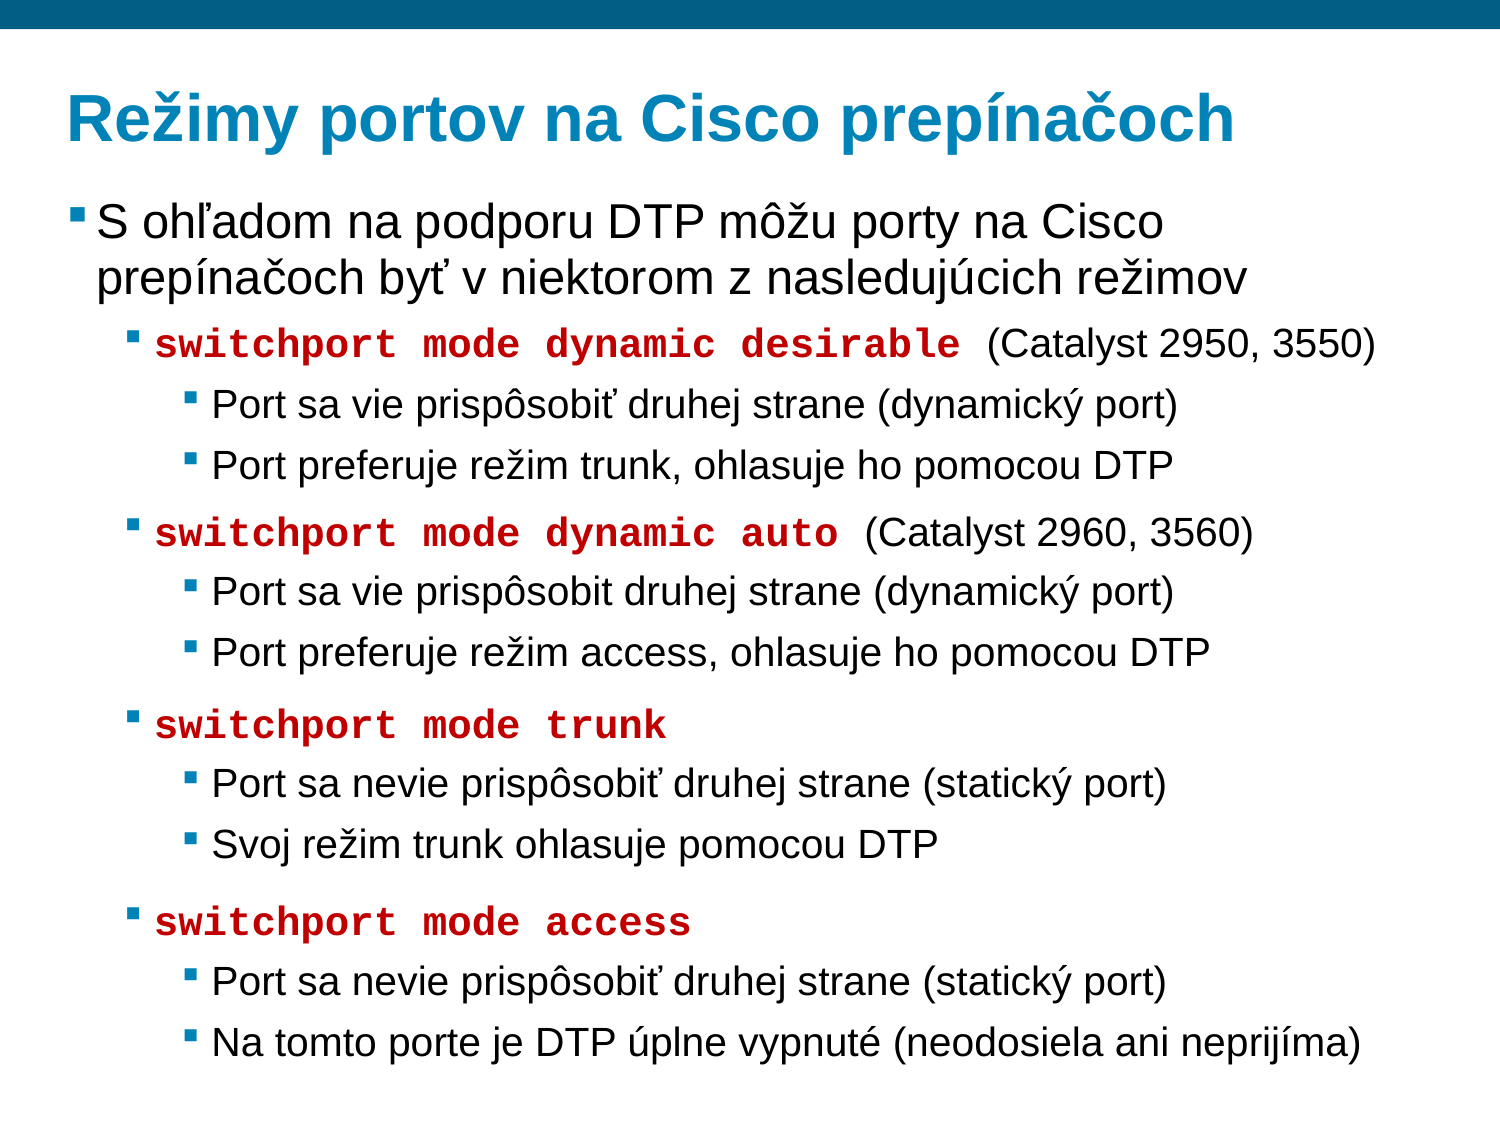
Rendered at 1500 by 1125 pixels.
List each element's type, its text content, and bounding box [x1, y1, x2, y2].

list S ohľadom na podporu DTP môžu porty na Cisco prepínačoch byť v niektorom z nasledujúcich režimov switchport mode dynamic desirable (Catalyst 2950, 3550) Port sa vie prispôsobiť druhej strane (dynamický port) Port preferuje režim trunk, ohlasuje ho pomocou DTP switchport mode dynamic auto (Catalyst 2960, 3560) Port sa vie prispôsobit druhej strane (dynamický port) Port preferuje režim access, ohlasuje ho pomocou DTP switchport mode trunk Port sa nevie prispôsobiť druhej strane (statický port) Svoj režim trunk ohlasuje pomocou DTP switchport mode access Port sa nevie prispôsobiť druhej strane (statický port) Na tomto porte je DTP úplne vypnuté (neodosiela ani neprijíma) [53, 187, 1447, 1075]
title Režimy portov na Cisco prepínačoch [53, 50, 1447, 163]
